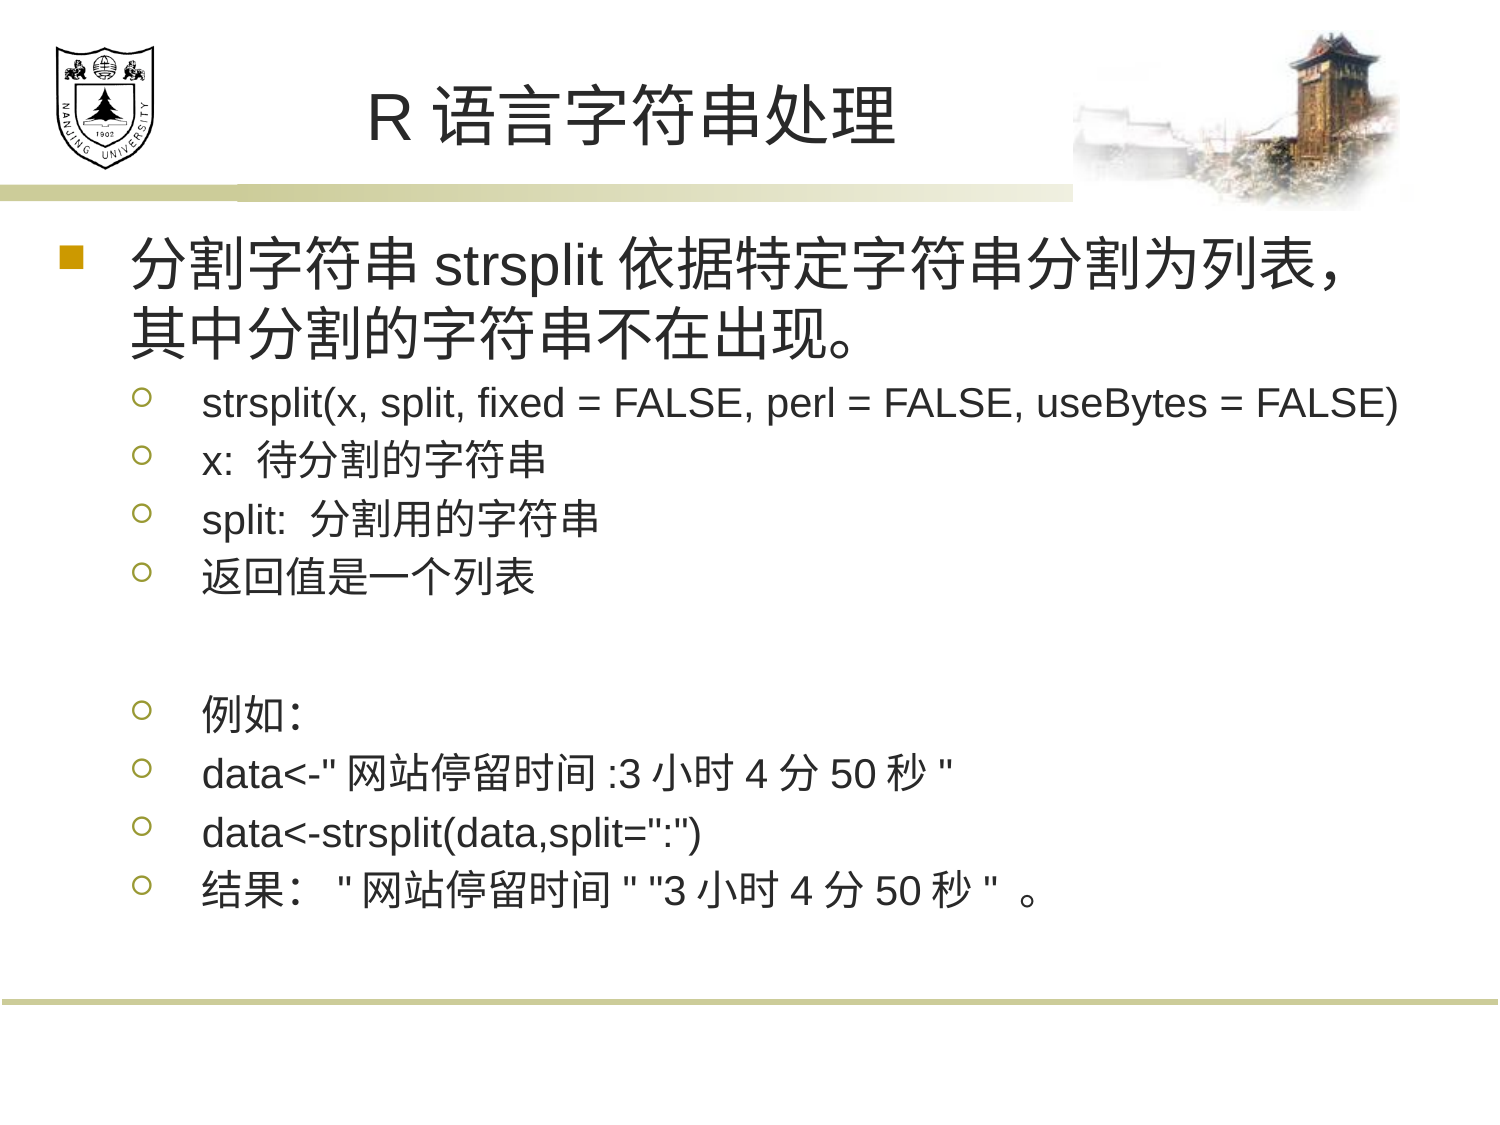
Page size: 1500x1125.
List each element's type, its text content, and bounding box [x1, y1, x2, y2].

list 分割字符串strsplit依据特定字符串分割为列表，其中分割的字符串不在出现。 strsplit(x, split, fixed = FALSE, perl = FALSE, useBytes = FALSE) x: 待分割的字符串 split: 分割用的字符串 返回值是一个列表 例如： data<-"网站停留时间:3小时4分50秒" data<-strsplit(data,split=":") 结果："网站停留时间" "3小时4分50秒" 。 [41, 220, 1447, 1000]
title R语言字符串处理 [171, 66, 1093, 161]
picture [1073, 30, 1400, 211]
picture [50, 42, 160, 173]
picture [2, 999, 1498, 1005]
